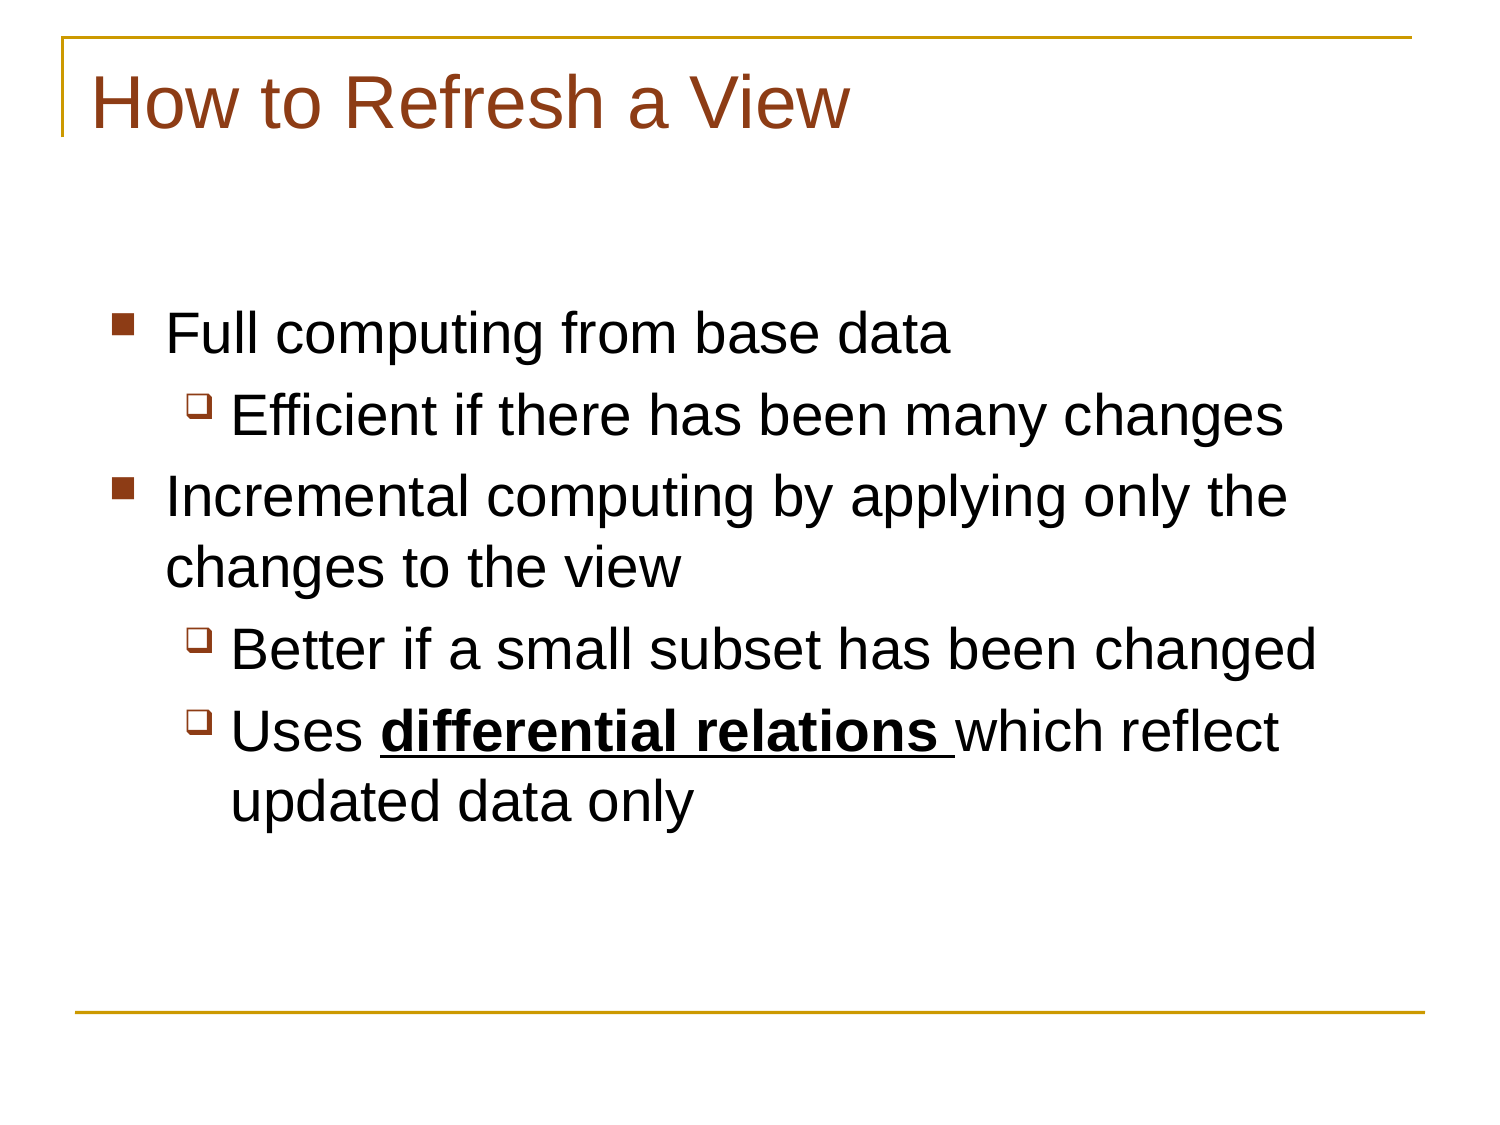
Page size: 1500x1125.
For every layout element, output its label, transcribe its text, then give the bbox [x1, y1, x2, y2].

title How to Refresh a View [74, 45, 1426, 233]
list Full computing from base data Efficient if there has been many changes Incremental computing by applying only the changes to the view Better if a small subset has been changed Uses differential relations which reflect updated data only [93, 286, 1432, 1069]
